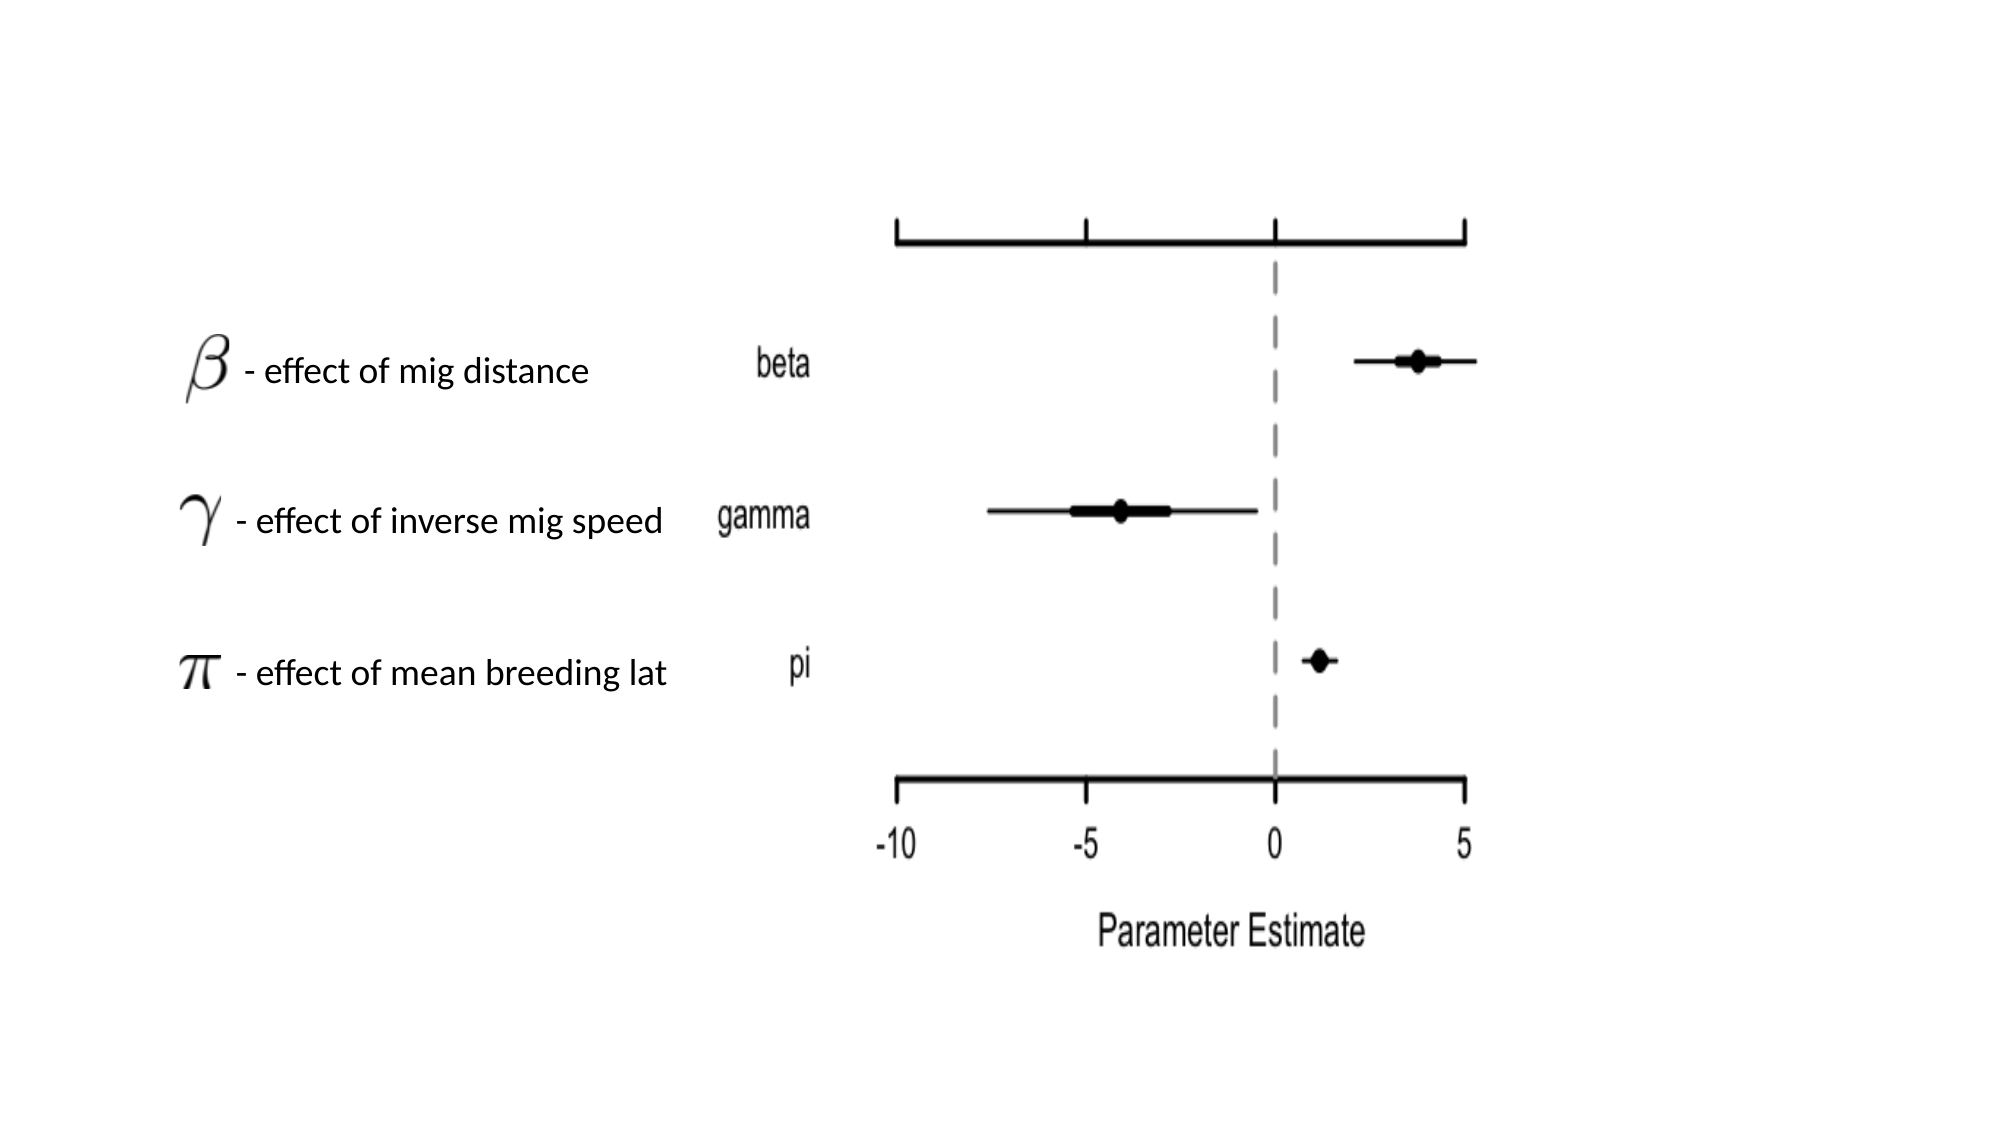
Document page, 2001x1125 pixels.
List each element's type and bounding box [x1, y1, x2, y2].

text_box [179, 66, 1821, 1001]
